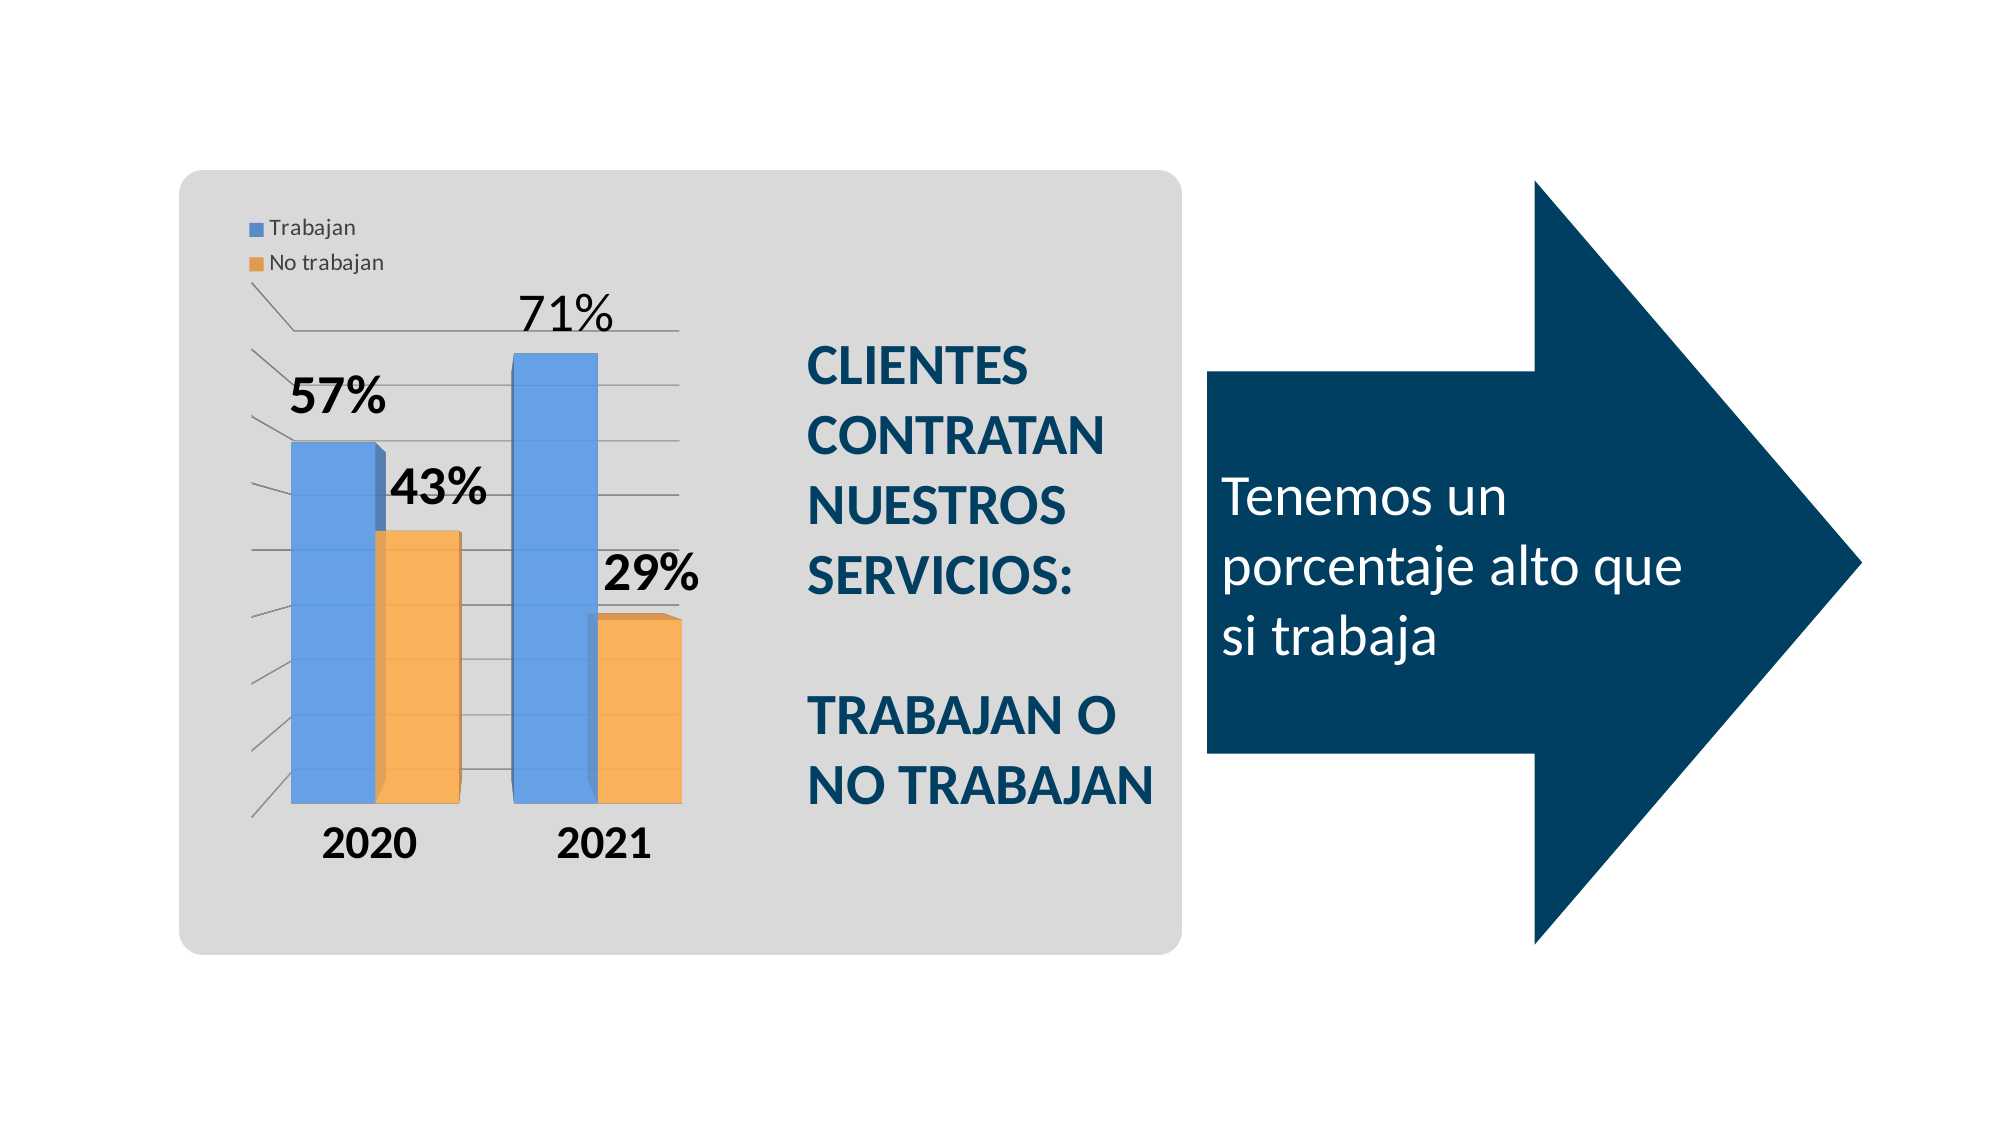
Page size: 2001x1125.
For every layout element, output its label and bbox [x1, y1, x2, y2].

text_box [179, 170, 1863, 955]
